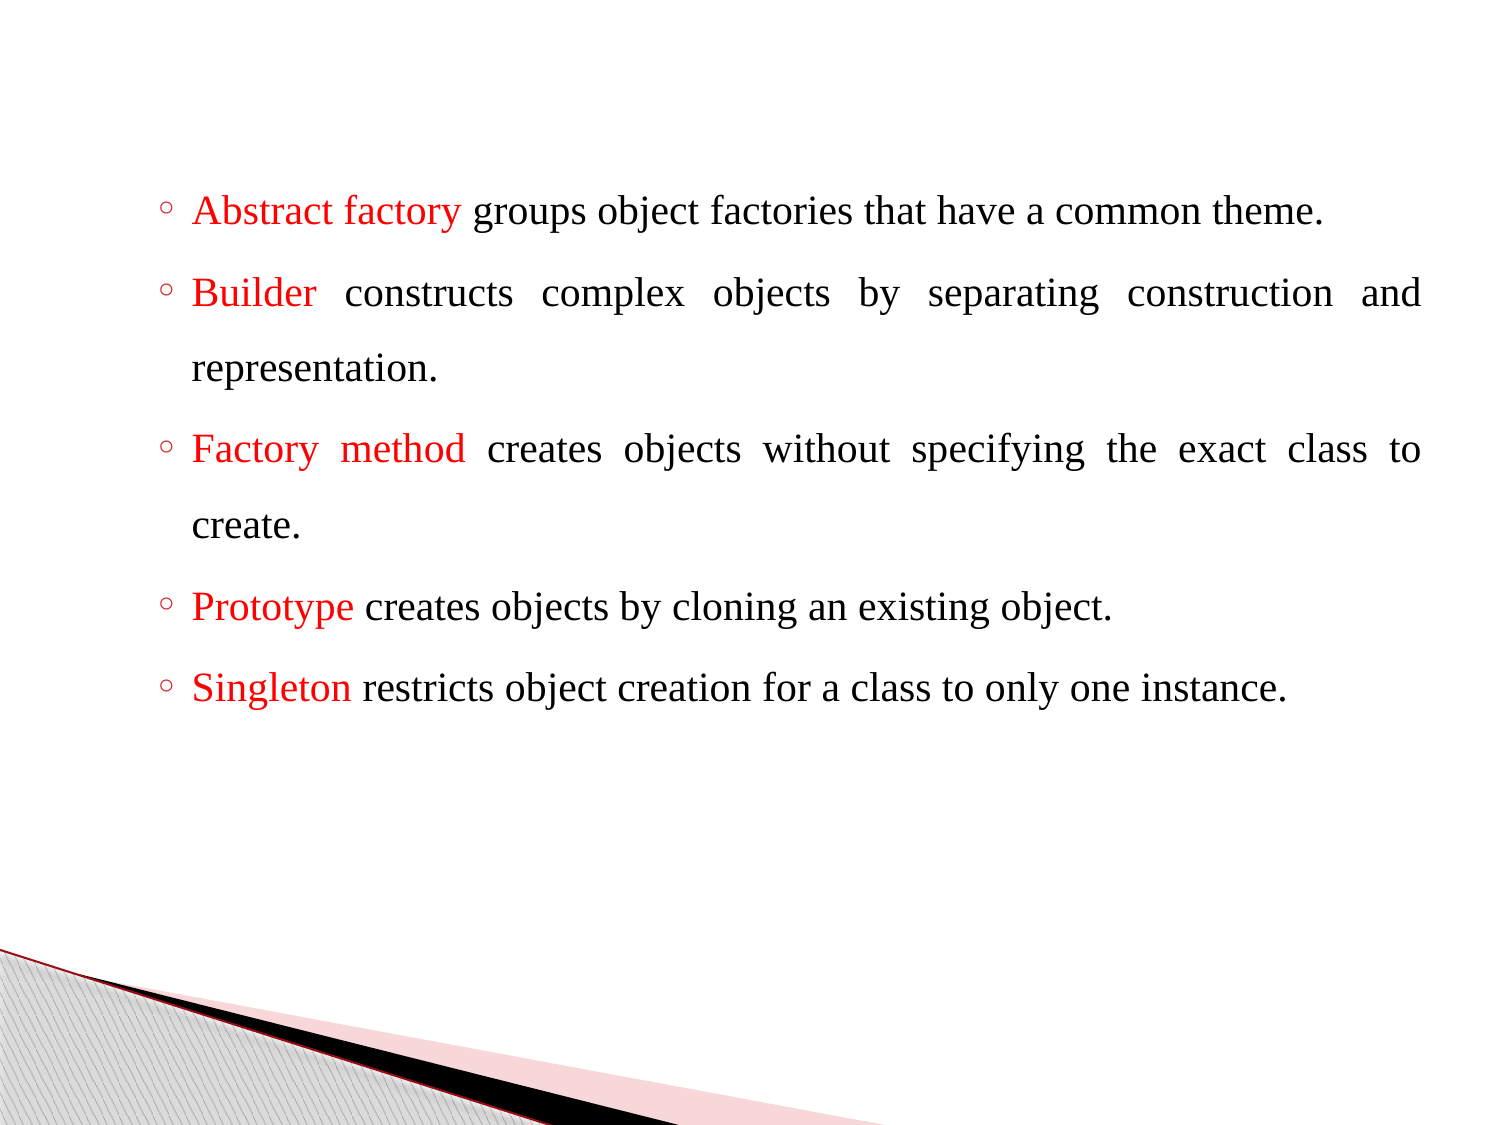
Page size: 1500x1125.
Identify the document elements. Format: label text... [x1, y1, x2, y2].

list Abstract factory groups object factories that have a common theme. Builder constructs complex objects by separating construction and representation. Factory method creates objects without specifying the exact class to create. Prototype creates objects by cloning an existing object. Singleton restricts object creation for a class to only one instance. [75, 149, 1438, 1023]
